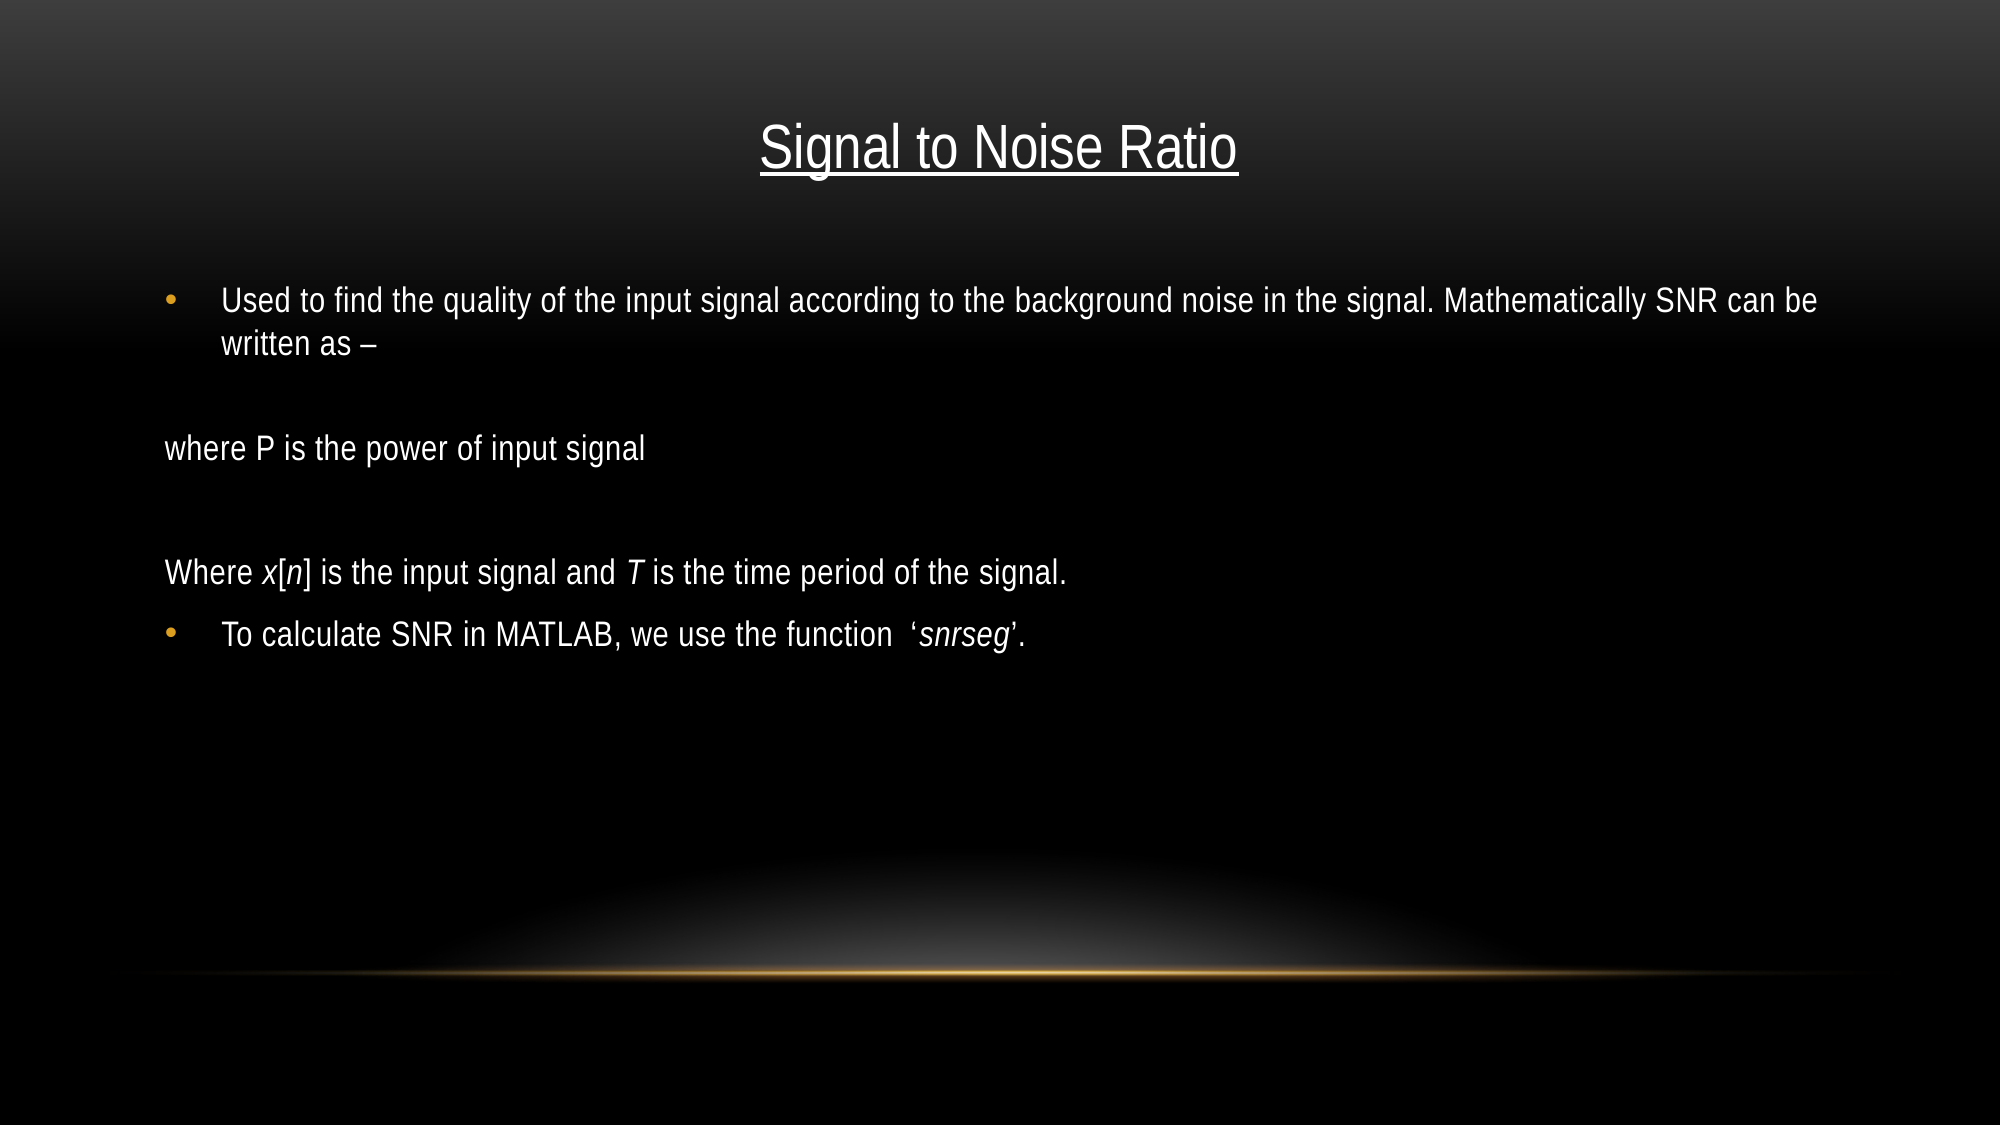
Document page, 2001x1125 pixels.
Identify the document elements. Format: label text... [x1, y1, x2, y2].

text_box Signal to Noise Ratio [744, 99, 1254, 189]
picture [0, 0, 2000, 1125]
